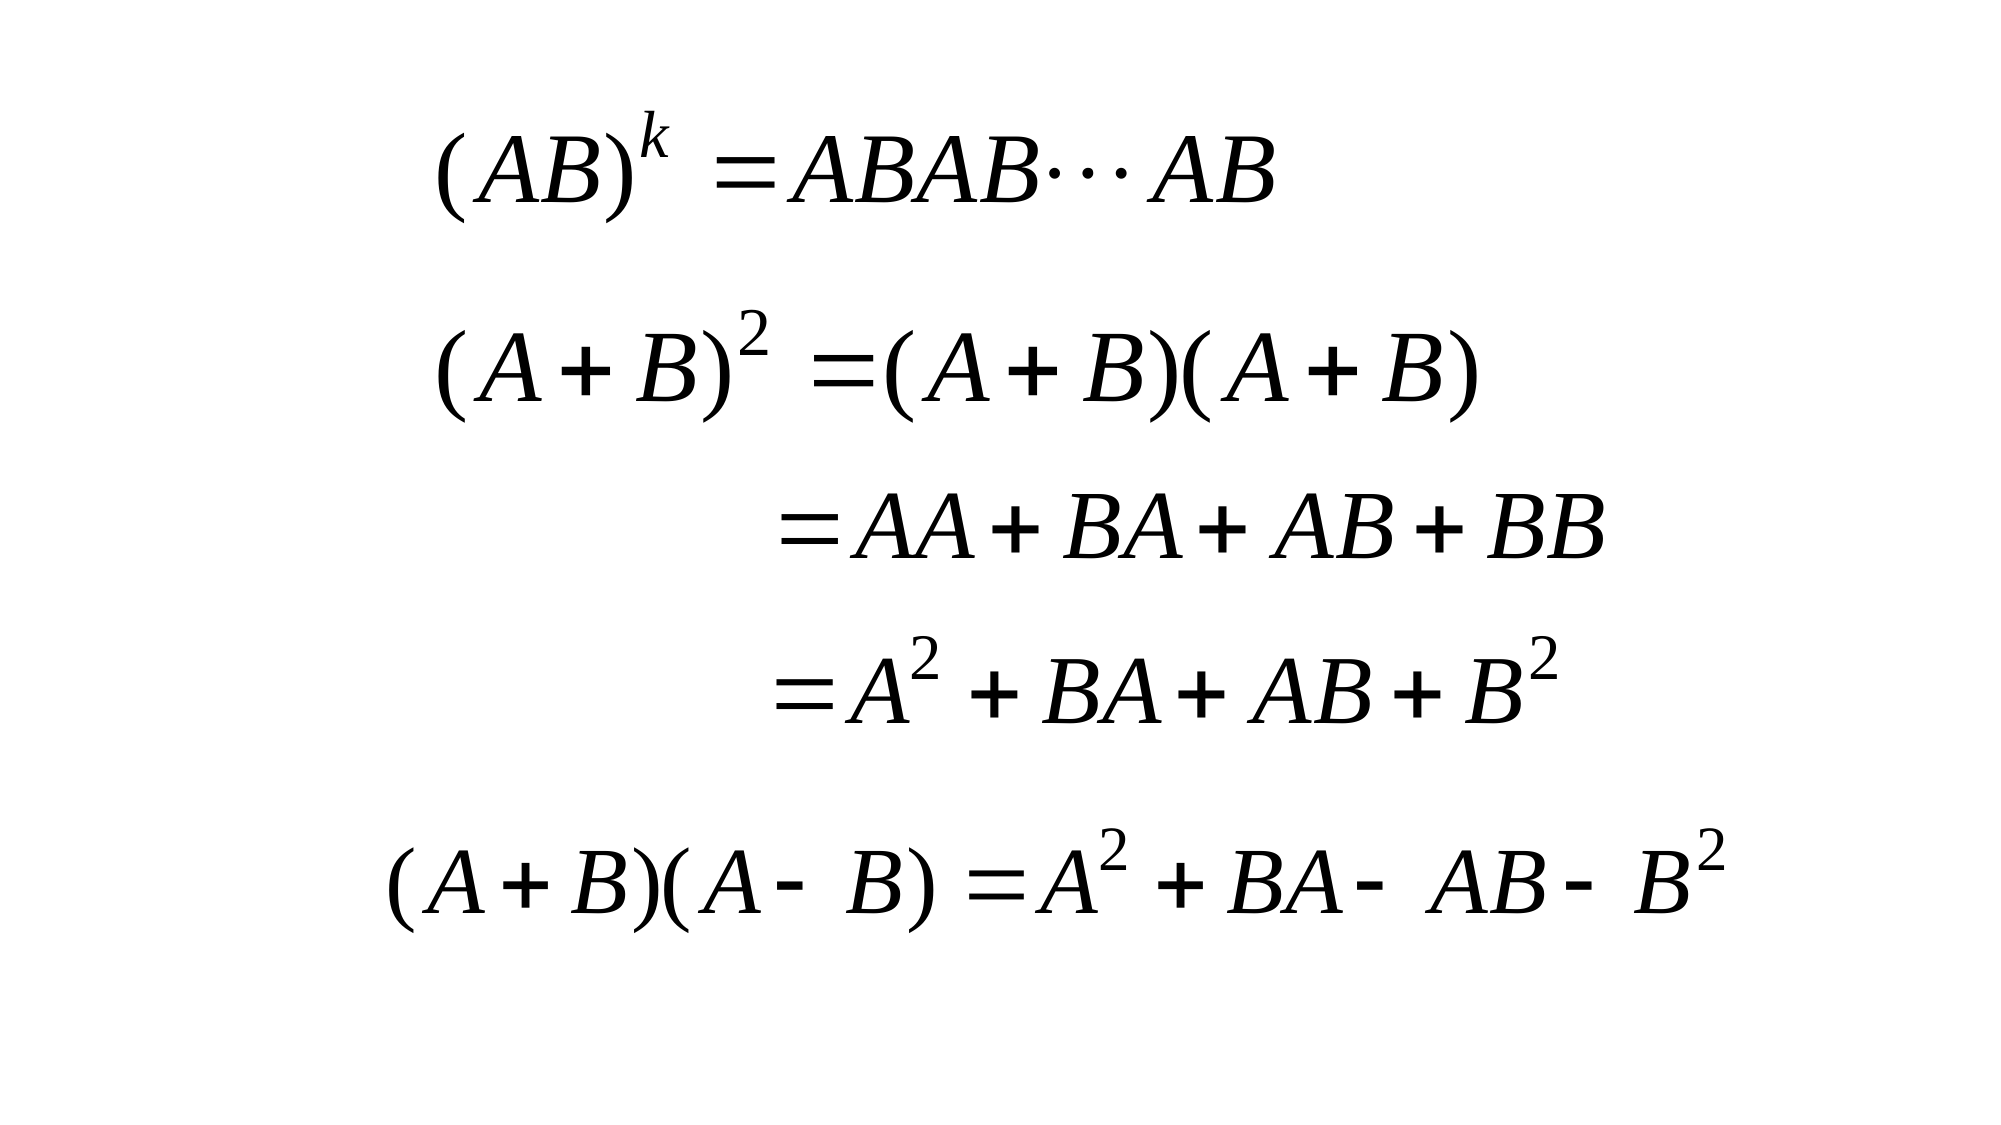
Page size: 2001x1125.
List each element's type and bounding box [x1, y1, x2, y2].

text_box [372, 801, 1745, 953]
text_box [420, 281, 1497, 445]
text_box [420, 85, 1296, 244]
text_box [755, 468, 1627, 575]
text_box [751, 609, 1580, 740]
